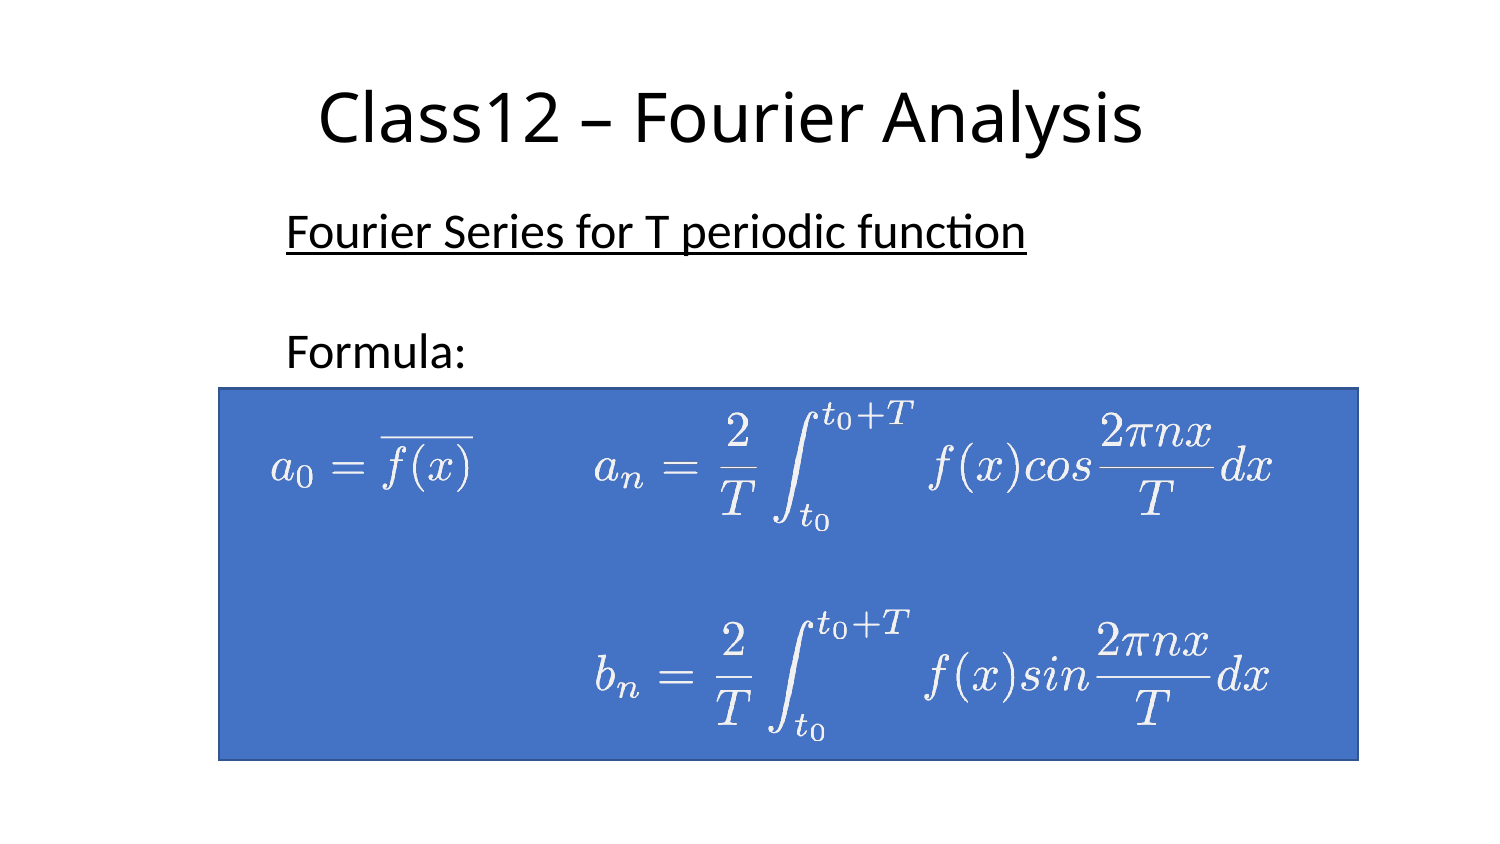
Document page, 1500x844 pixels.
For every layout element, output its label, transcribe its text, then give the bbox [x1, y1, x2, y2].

picture [271, 436, 474, 492]
text_box Fourier Series for T periodic function Formula: [271, 191, 1358, 627]
text_box [218, 387, 1359, 761]
picture [595, 608, 1270, 742]
title Class12 – Fourier Analysis [233, 39, 1229, 203]
picture [595, 399, 1273, 532]
